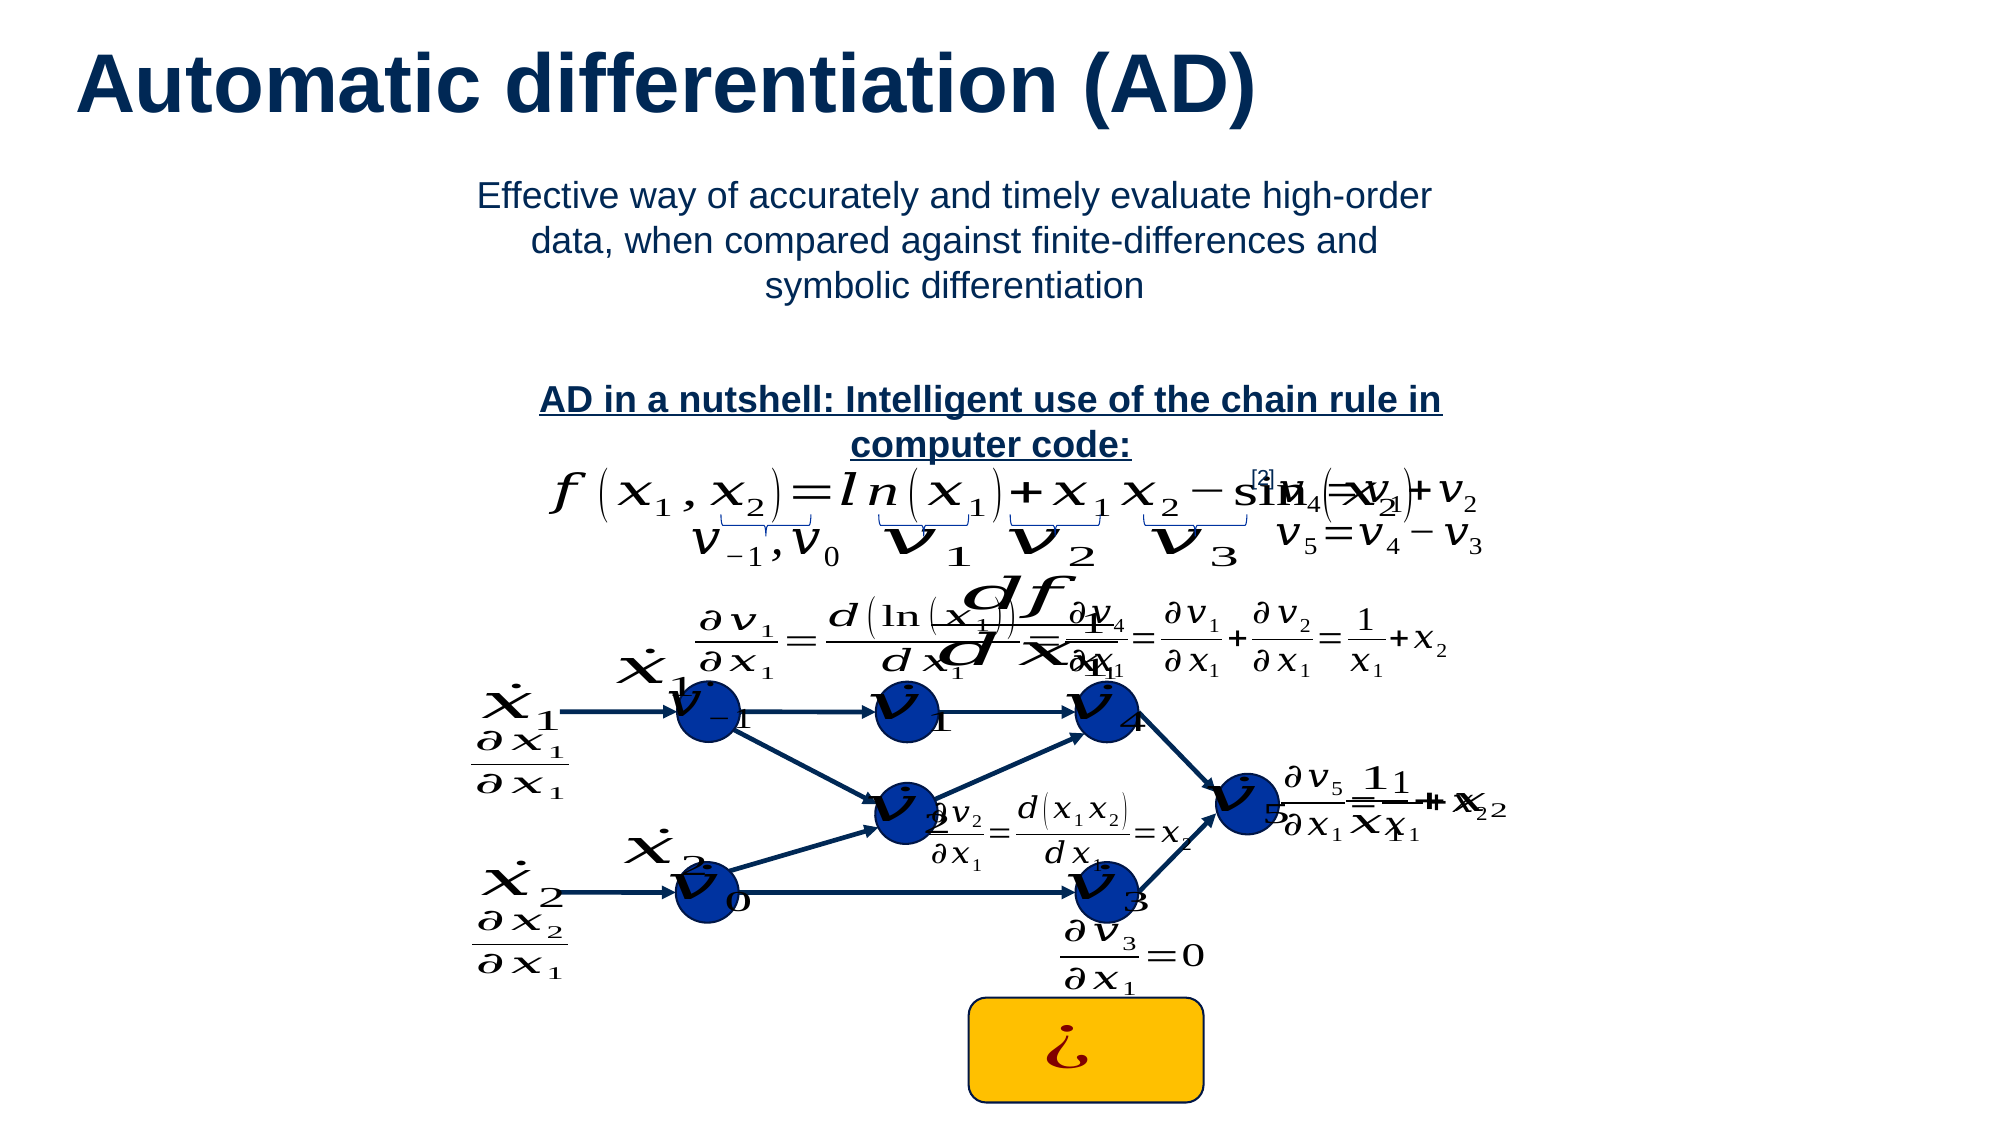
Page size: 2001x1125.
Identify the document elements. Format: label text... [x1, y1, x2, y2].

text_box [967, 996, 1205, 1104]
title Automatic differentiation (AD) [60, 22, 1716, 135]
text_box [729, 827, 879, 871]
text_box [666, 674, 755, 743]
text_box [878, 514, 970, 537]
text_box Effective way of accurately and timely evaluate high-order data, when compared against finite-differences and symbolic differentiation [456, 163, 1454, 358]
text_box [864, 778, 953, 844]
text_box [1138, 711, 1217, 793]
text_box [1009, 514, 1101, 537]
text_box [1064, 857, 1153, 923]
text_box [720, 514, 812, 537]
text_box [2] [1236, 452, 1321, 512]
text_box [666, 857, 755, 923]
text_box [1143, 514, 1248, 537]
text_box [866, 677, 955, 743]
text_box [1062, 677, 1151, 743]
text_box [1138, 813, 1217, 893]
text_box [731, 728, 878, 805]
text_box AD in a nutshell: Intelligent use of the chain rule in computer code: [491, 367, 1492, 473]
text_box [934, 733, 1085, 800]
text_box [1203, 769, 1292, 835]
